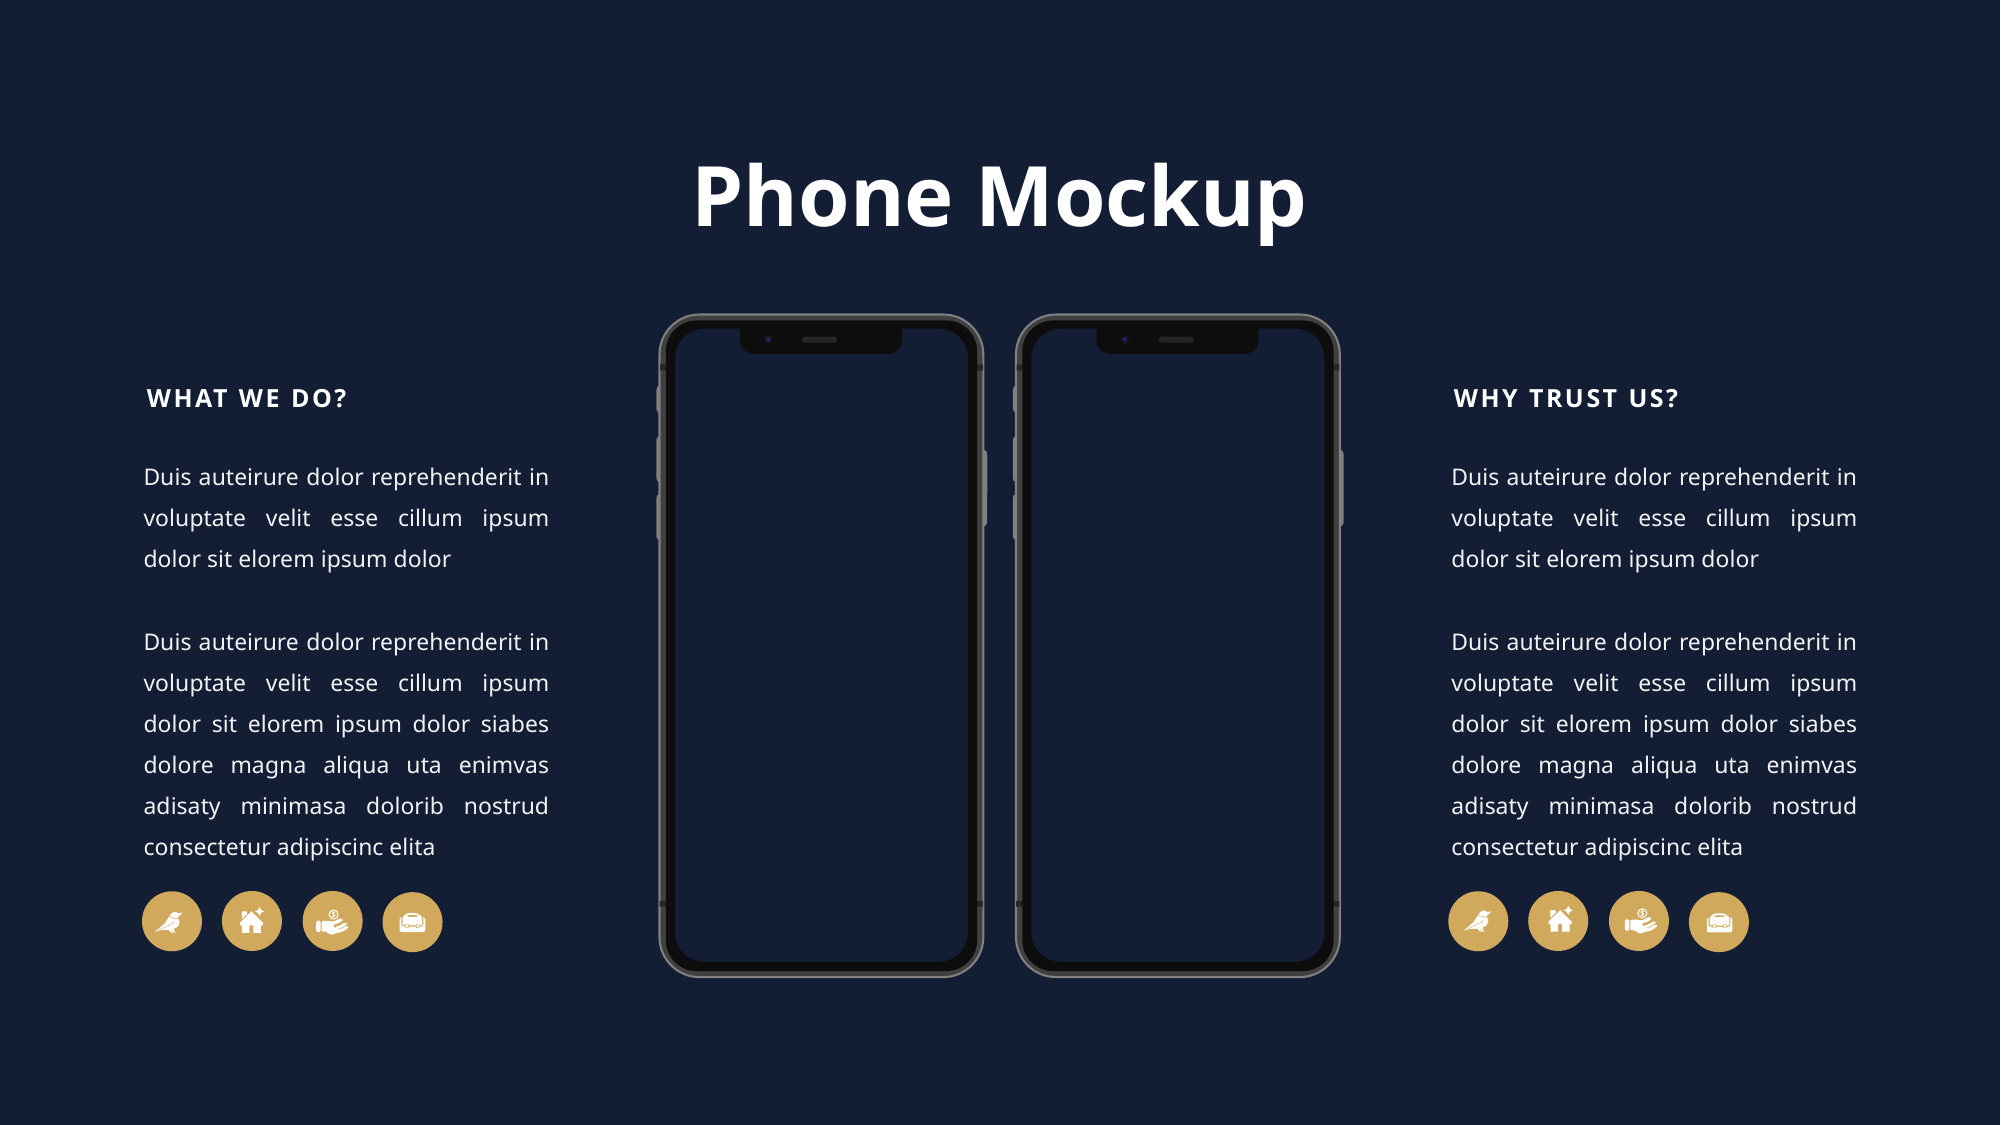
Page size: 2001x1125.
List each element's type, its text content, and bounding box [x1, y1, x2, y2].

text_box WHAT WE DO? [132, 375, 362, 420]
text_box [1624, 908, 1657, 934]
text_box [154, 911, 183, 933]
text_box [1463, 910, 1492, 932]
text_box WHY TRUST US? [1439, 375, 1694, 420]
text_box [301, 889, 364, 953]
text_box [1607, 889, 1670, 953]
text_box [399, 912, 426, 933]
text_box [656, 314, 988, 978]
text_box Duis auteirure dolor reprehenderit in voluptate velit esse cillum ipsum dolor sit elorem ipsum dolor Duis auteirure dolor reprehenderit in voluptate velit esse cillum ipsum dolor sit elorem ipsum dolor siabes dolore magna aliqua uta enimvas adisaty minimasa dolorib nostrud consectetur adipiscinc elita [1436, 441, 1873, 868]
text_box [1447, 890, 1510, 953]
text_box [316, 909, 349, 935]
text_box [239, 906, 265, 933]
text_box [1563, 905, 1574, 916]
text_box [1527, 889, 1590, 953]
text_box Duis auteirure dolor reprehenderit in voluptate velit esse cillum ipsum dolor sit elorem ipsum dolor Duis auteirure dolor reprehenderit in voluptate velit esse cillum ipsum dolor sit elorem ipsum dolor siabes dolore magna aliqua uta enimvas adisaty minimasa dolorib nostrud consectetur adipiscinc elita [128, 441, 565, 868]
text_box [1548, 910, 1572, 932]
text_box [1687, 891, 1750, 954]
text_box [1012, 314, 1344, 978]
text_box [1706, 913, 1733, 933]
text_box Phone Mockup [664, 135, 1336, 251]
text_box [220, 889, 283, 953]
text_box [140, 890, 204, 953]
text_box [381, 891, 444, 954]
